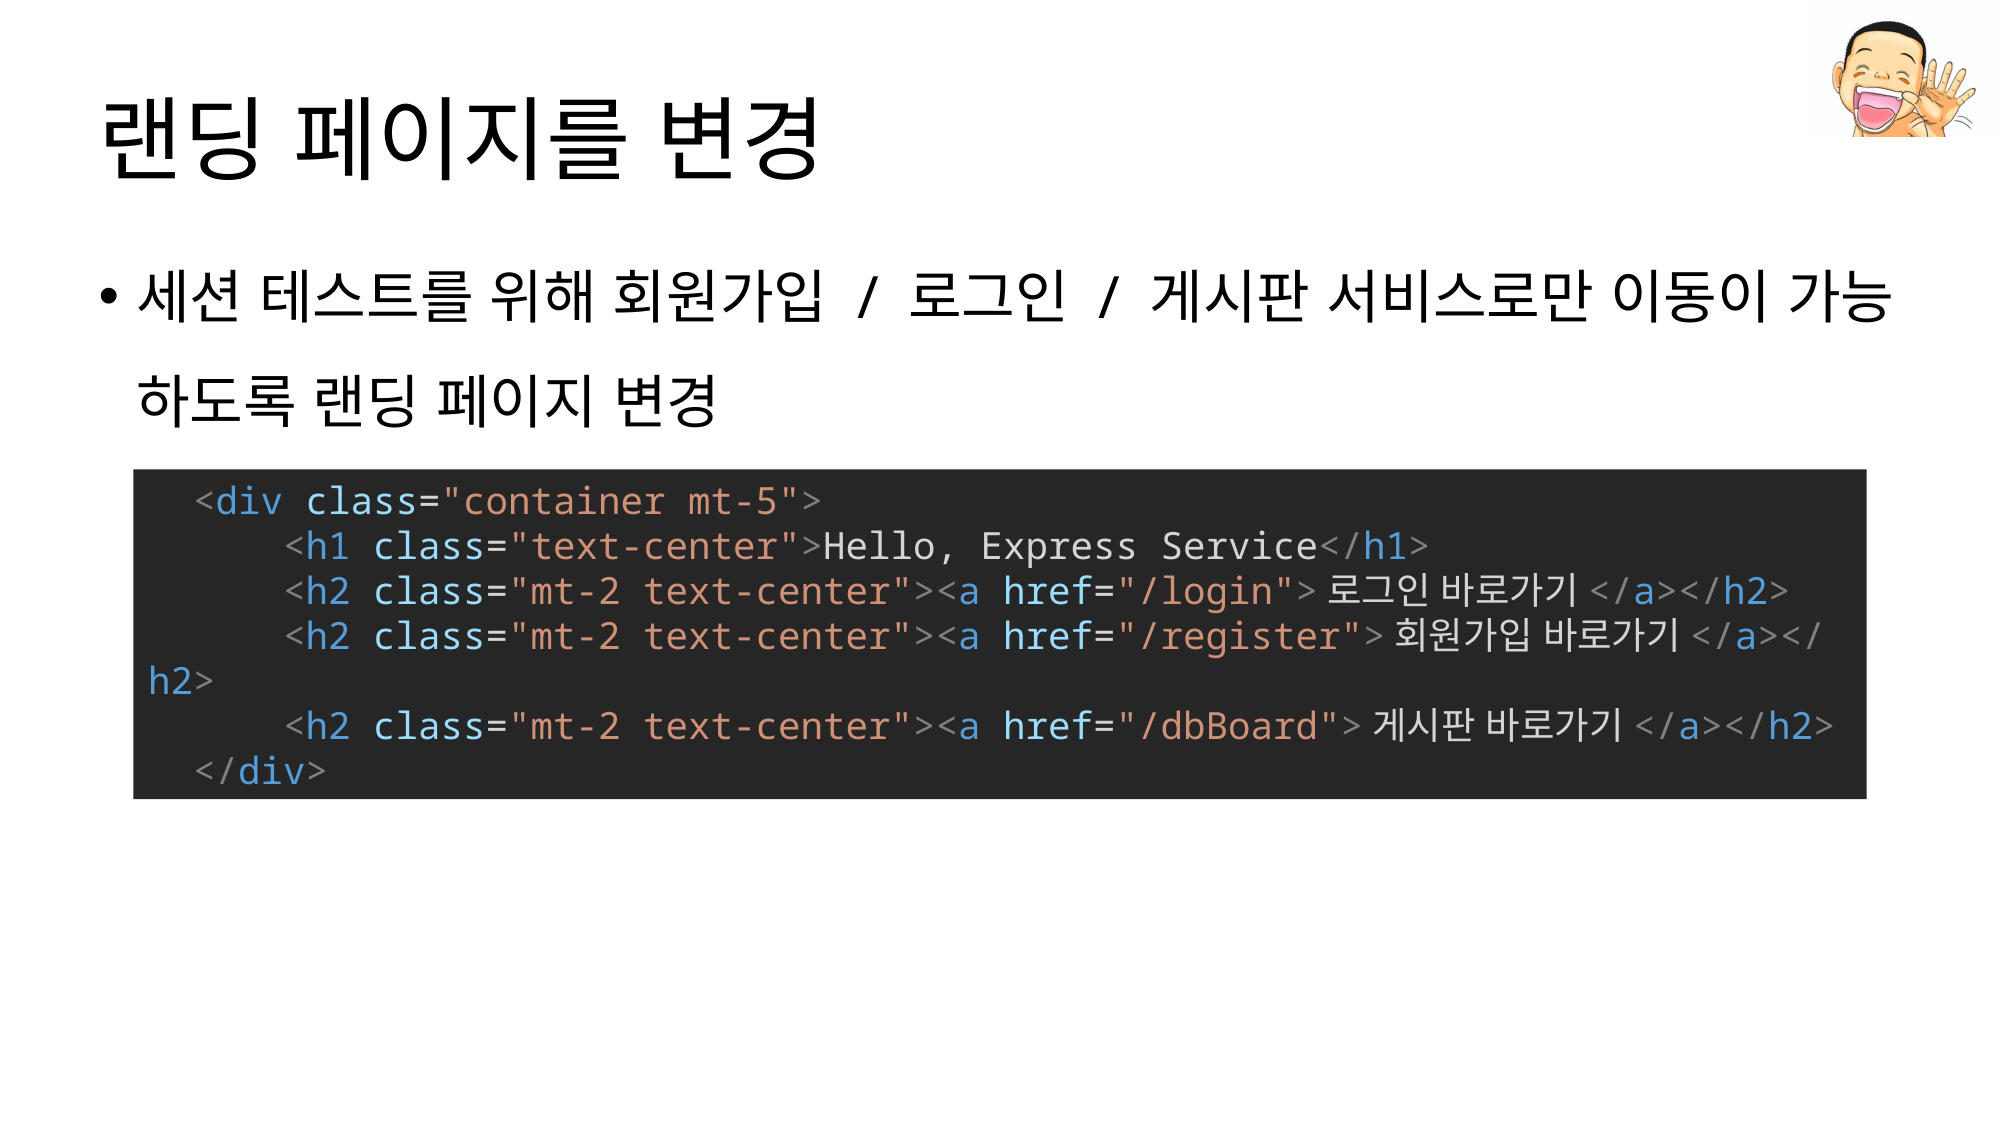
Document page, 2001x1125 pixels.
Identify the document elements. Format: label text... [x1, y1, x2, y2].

picture [1931, 0, 2000, 137]
title 랜딩 페이지를 변경 [83, 0, 1931, 217]
list 세션 테스트를 위해 회원가입 / 로그인 / 게시판 서비스로만 이동이 가능 하도록 랜딩 페이지 변경 [83, 217, 1931, 1100]
text_box <div class="container mt-5"> <h1 class="text-center">Hello, Express Service</h1> <h2 class="mt-2 text-center"><a href="/login">로그인 바로가기</a></h2> <h2 class="mt-2 text-center"><a href="/register">회원가입 바로가기</a></h2> <h2 class="mt-2 text-center"><a href="/dbBoard">게시판 바로가기</a></h2> </div> [133, 469, 1867, 800]
